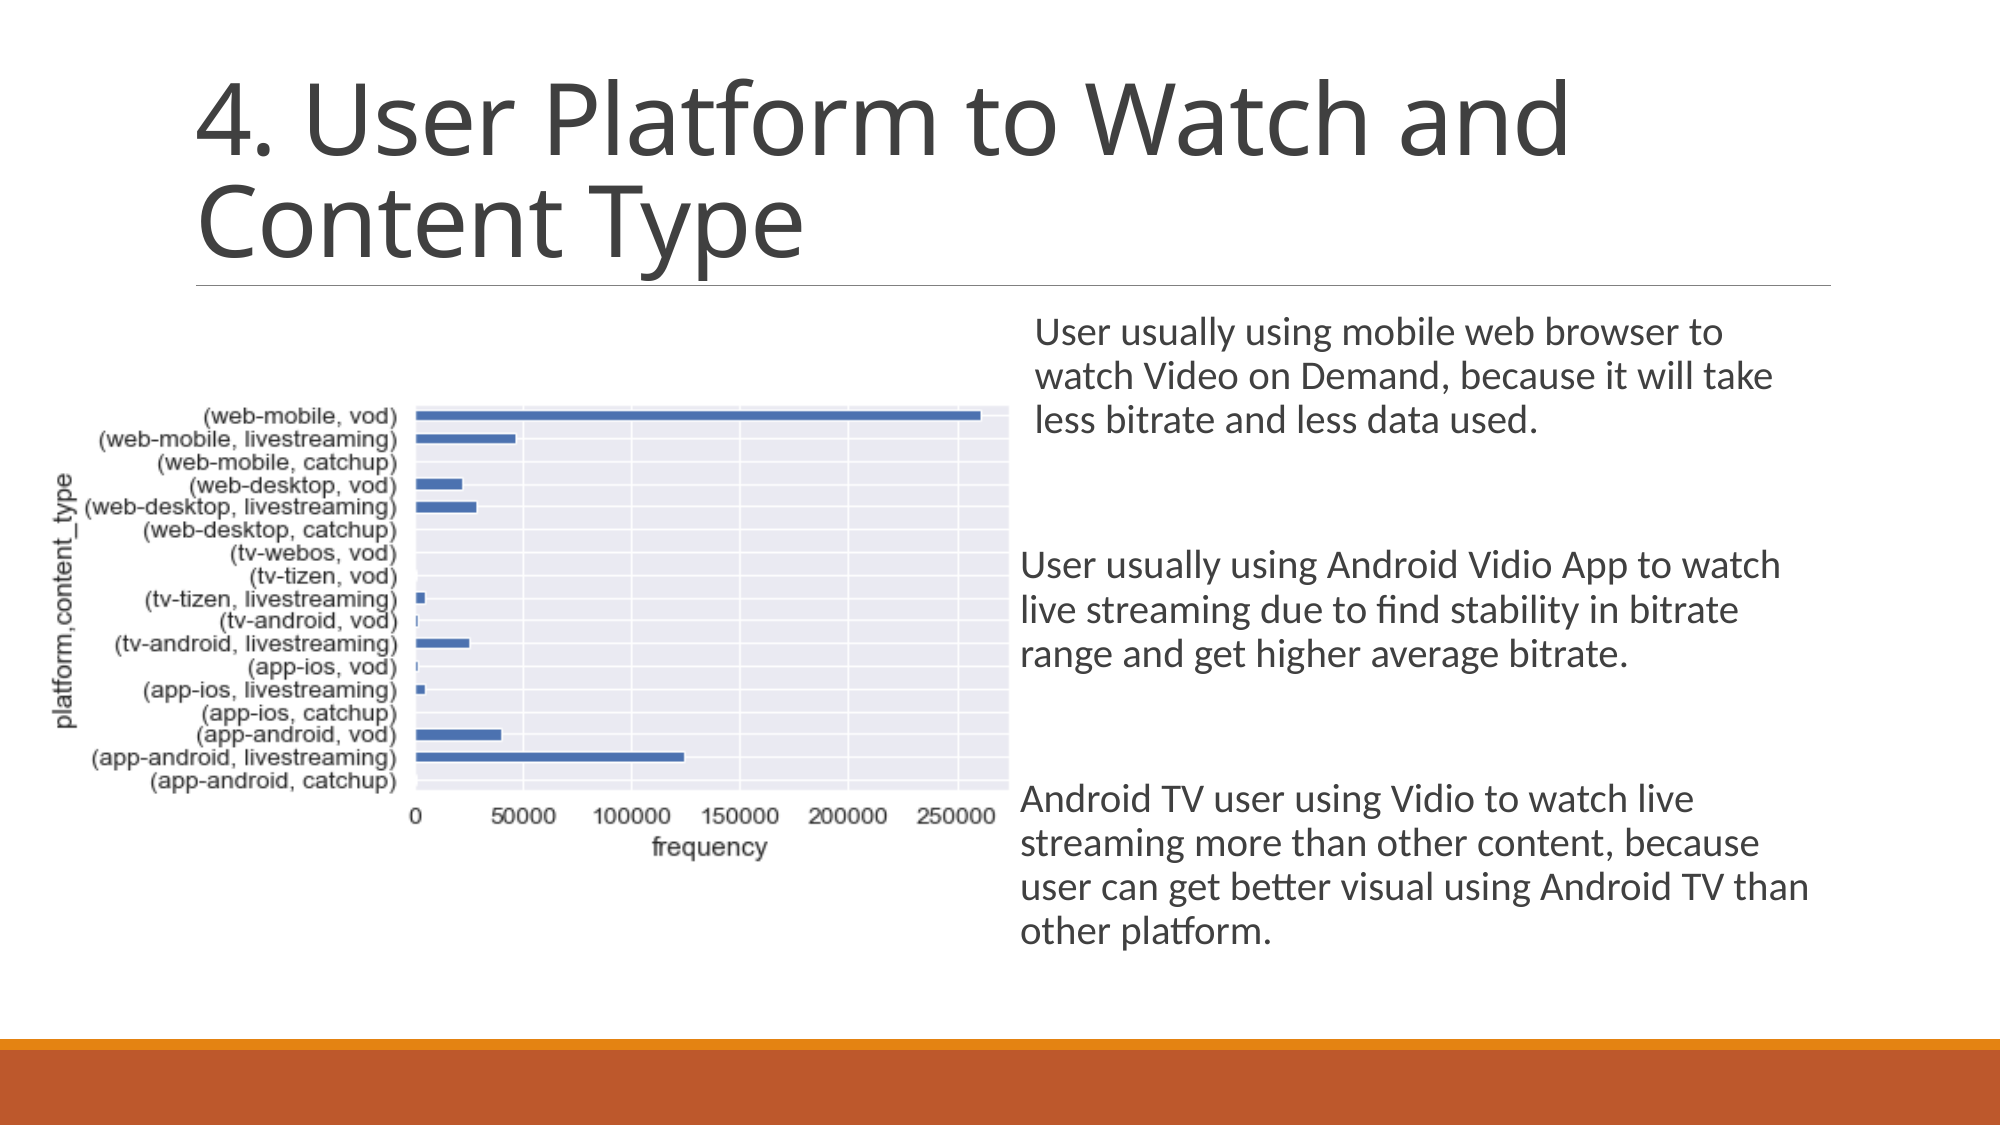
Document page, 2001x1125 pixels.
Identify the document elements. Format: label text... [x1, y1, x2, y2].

list User usually using mobile web browser to watch Video on Demand, because it will take less bitrate and less data used. User usually using Android Vidio App to watch live streaming due to find stability in bitrate range and get higher average bitrate. Android TV user using Vidio to watch live streaming more than other content, because user can get better visual using Android TV than other platform. [1020, 302, 1830, 963]
title 4. User Platform to Watch and Content Type [180, 47, 1830, 285]
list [39, 391, 1021, 874]
